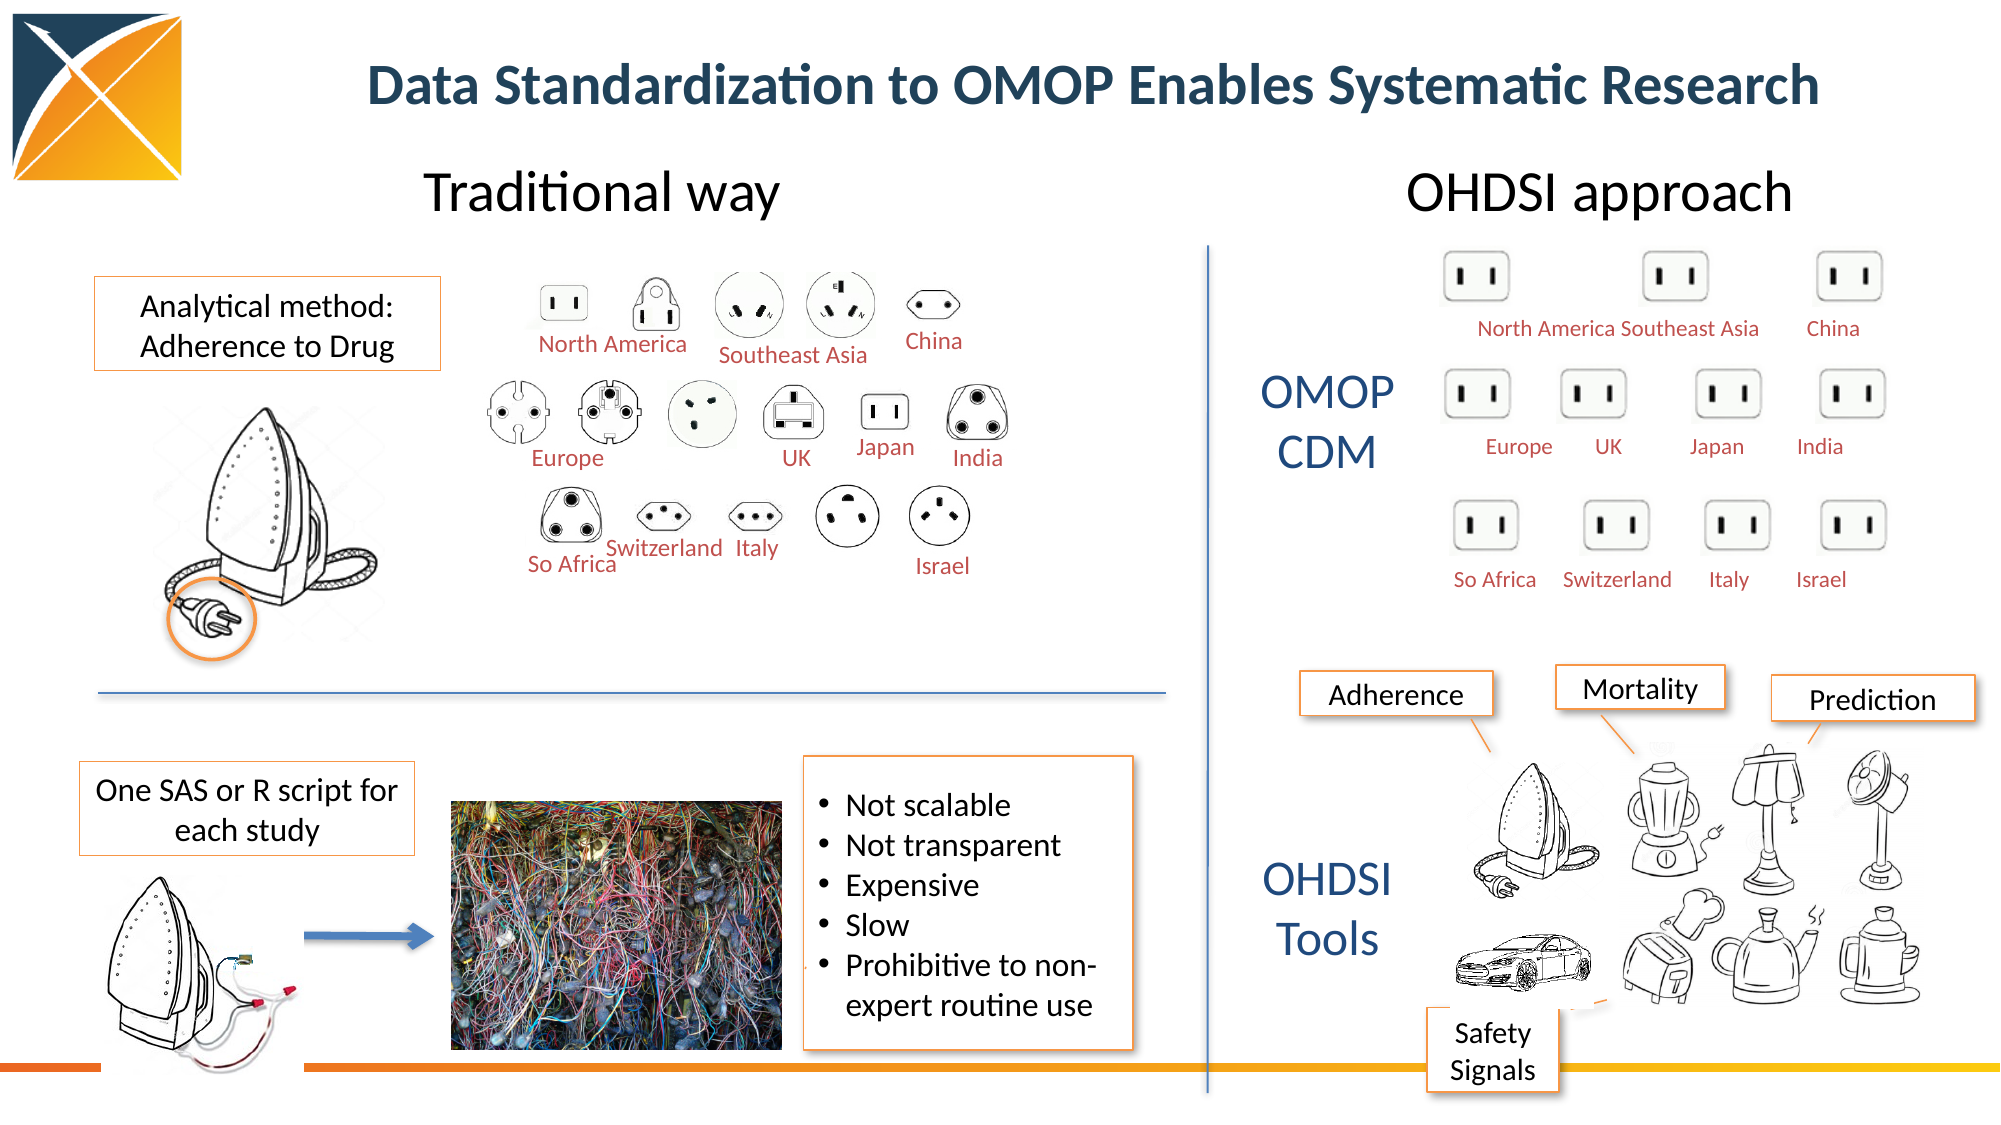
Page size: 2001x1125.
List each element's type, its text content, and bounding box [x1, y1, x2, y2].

text_box OMOP CDM [1245, 351, 1396, 487]
picture [1450, 760, 1604, 1009]
text_box Prediction [1809, 723, 1822, 740]
text_box One SAS or R script for each study [79, 761, 415, 856]
picture [151, 405, 386, 643]
text_box OHDSI Tools [1247, 838, 1408, 973]
picture [0, 0, 206, 200]
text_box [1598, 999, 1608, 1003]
text_box Adherence [1470, 718, 1492, 753]
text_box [1401, 245, 1900, 601]
text_box Safety Signals [1426, 1007, 1560, 1093]
text_box Analytical method: Adherence to Drug [94, 276, 441, 371]
text_box OHDSI approach [1392, 145, 1810, 231]
text_box Traditional way [408, 145, 797, 231]
picture [100, 875, 304, 1076]
text_box Adherence [1299, 670, 1494, 716]
title Data Standardization to OMOP Enables Systematic Research [218, 17, 1971, 144]
text_box [185, 652, 239, 661]
picture [450, 801, 782, 1050]
text_box Mortality [1555, 664, 1726, 710]
picture [1619, 741, 1924, 1008]
text_box Prediction [1771, 674, 1976, 722]
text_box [471, 272, 1031, 573]
text_box Mortality [1600, 714, 1624, 740]
text_box Not scalable Not transparent Expensive Slow Prohibitive to non-expert routine use [803, 755, 1134, 1051]
